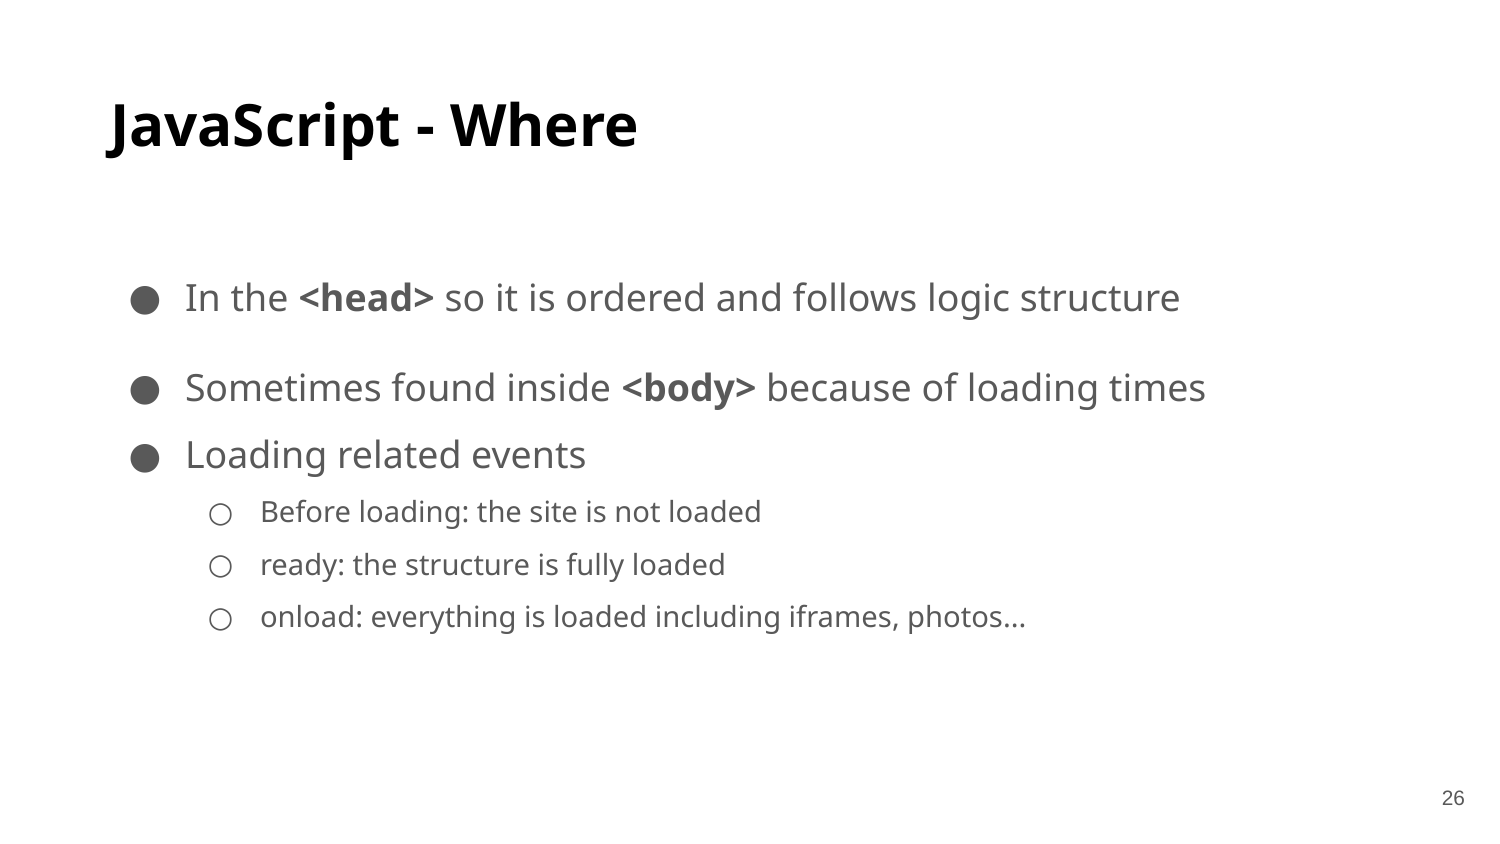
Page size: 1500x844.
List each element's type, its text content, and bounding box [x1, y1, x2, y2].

slide_number ‹#› [1389, 764, 1480, 830]
title JavaScript - Where [95, 72, 1449, 167]
list In the <head> so it is ordered and follows logic structure Sometimes found inside <body> because of loading times Loading related events Before loading: the site is not loaded ready: the structure is fully loaded onload: everything is loaded including iframes, photos... [95, 213, 1402, 750]
